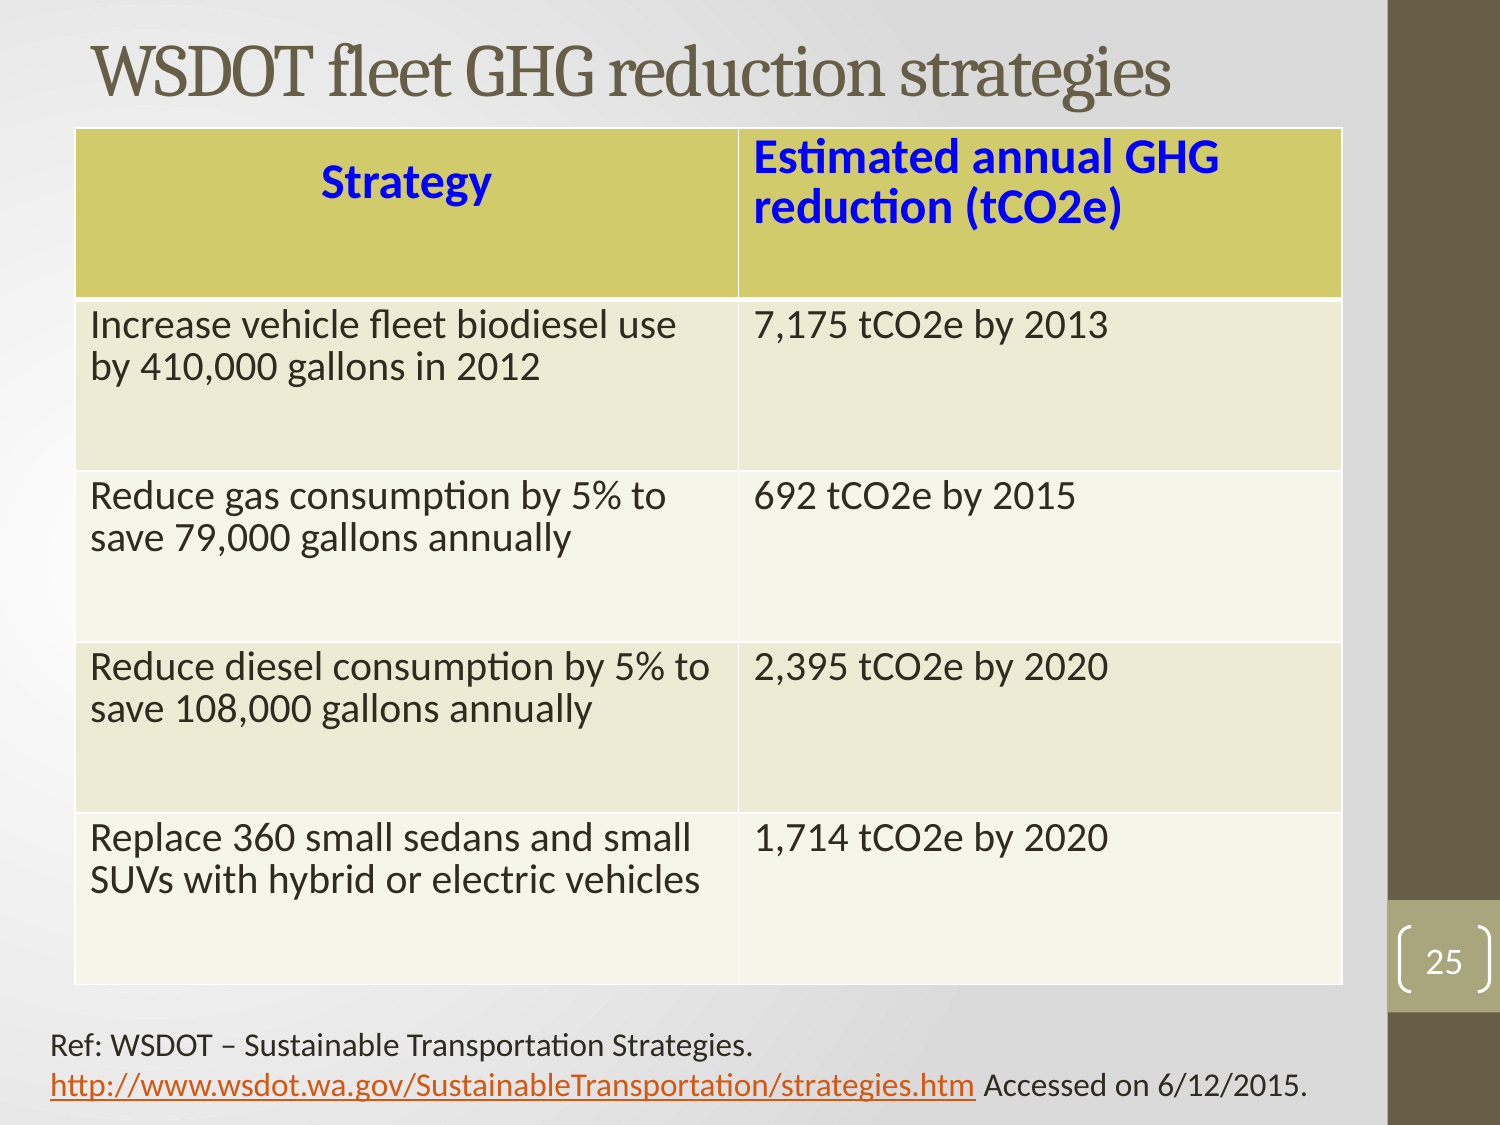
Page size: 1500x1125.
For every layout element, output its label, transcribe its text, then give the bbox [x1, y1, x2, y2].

table_cell 2,395 tCO2e by 2020 [739, 643, 1341, 812]
table_cell Increase vehicle fleet biodiesel use by 410,000 gallons in 2012 [76, 302, 738, 470]
table_cell Reduce diesel consumption by 5% to save 108,000 gallons annually [76, 643, 738, 812]
table_cell Replace 360 small sedans and small SUVs with hybrid or electric vehicles [76, 814, 738, 984]
title WSDOT fleet GHG reduction strategies [75, 4, 1305, 127]
table_cell 1,714 tCO2e by 2020 [739, 814, 1341, 984]
text_box Ref: WSDOT – Sustainable Transportation Strategies. http://www.wsdot.wa.gov/SustainableTransportation/strategies.htm Accessed on 6/12/2015. [35, 1016, 1362, 1111]
table_cell 692 tCO2e by 2015 [739, 472, 1341, 641]
table_header Strategy [76, 129, 738, 297]
table_cell Reduce gas consumption by 5% to save 79,000 gallons annually [76, 472, 738, 641]
slide_number 25 [1397, 925, 1492, 994]
table_header Estimated annual GHG reduction (tCO2e) [739, 129, 1341, 297]
table_cell 7,175 tCO2e by 2013 [739, 302, 1341, 470]
